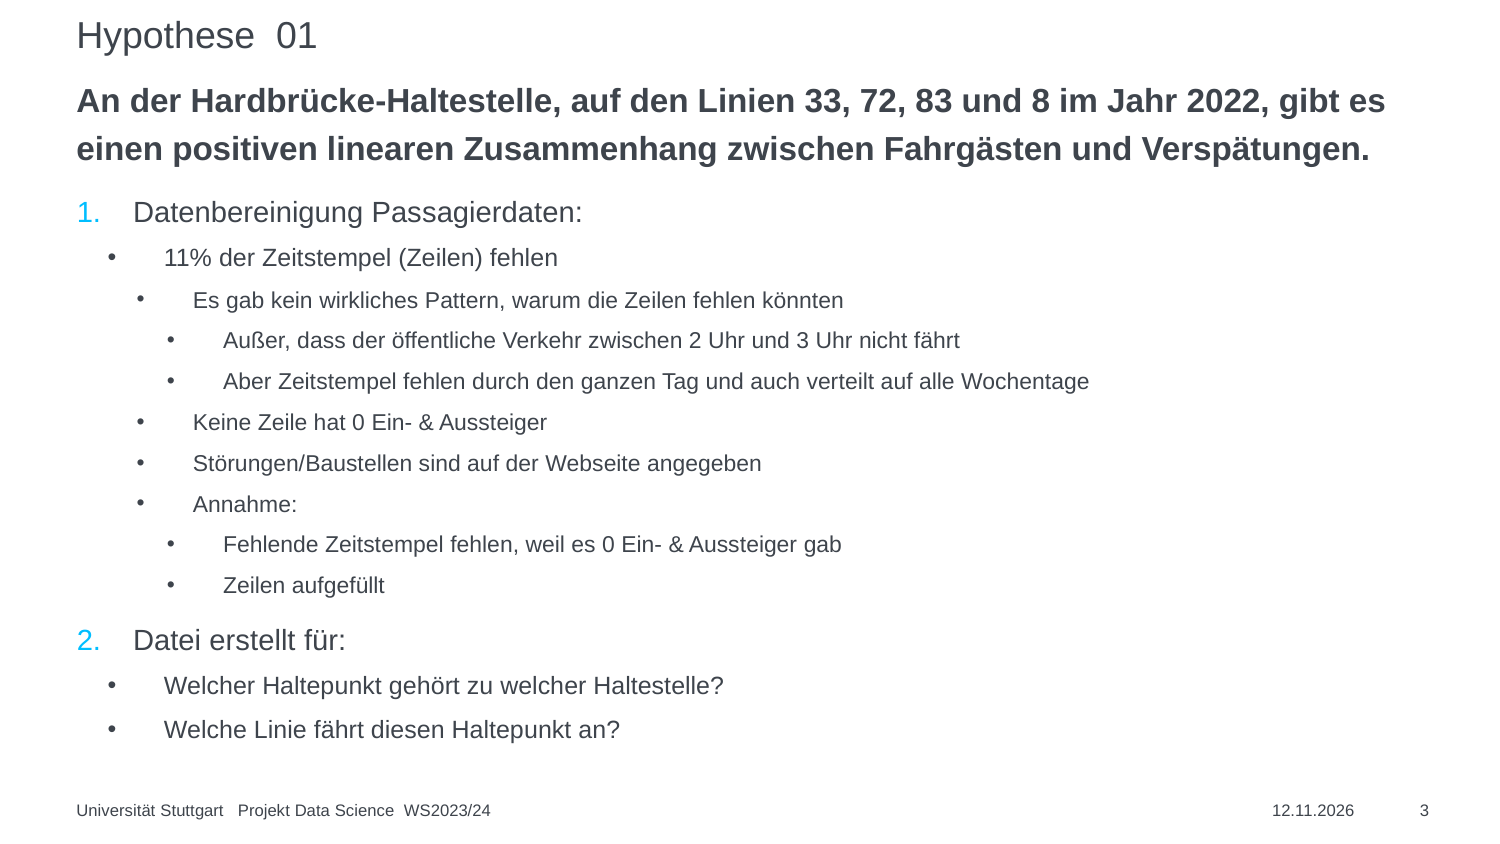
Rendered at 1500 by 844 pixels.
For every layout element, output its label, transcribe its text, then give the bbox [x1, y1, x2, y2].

slide_number 3 [1392, 799, 1430, 821]
title Hypothese 01 [76, 16, 598, 58]
list Datenbereinigung Passagierdaten: 11% der Zeitstempel (Zeilen) fehlen Es gab kein wirkliches Pattern, warum die Zeilen fehlen könnten Außer, dass der öffentliche Verkehr zwischen 2 Uhr und 3 Uhr nicht fährt Aber Zeitstempel fehlen durch den ganzen Tag und auch verteilt auf alle Wochentage Keine Zeile hat 0 Ein- & Aussteiger Störungen/Baustellen sind auf der Webseite angegeben Annahme: Fehlende Zeitstempel fehlen, weil es 0 Ein- & Aussteiger gab Zeilen aufgefüllt Datei erstellt für: Welcher Haltepunkt gehört zu welcher Haltestelle? Welche Linie fährt diesen Haltepunkt an? [76, 186, 1430, 773]
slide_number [1272, 799, 1360, 821]
list An der Hardbrücke-Haltestelle, auf den Linien 33, 72, 83 und 8 im Jahr 2022, gibt es einen positiven linearen Zusammenhang zwischen Fahrgästen und Verspätungen. [76, 71, 1429, 172]
footer Universität Stuttgart Projekt Data Science WS2023/24 [76, 799, 1072, 821]
